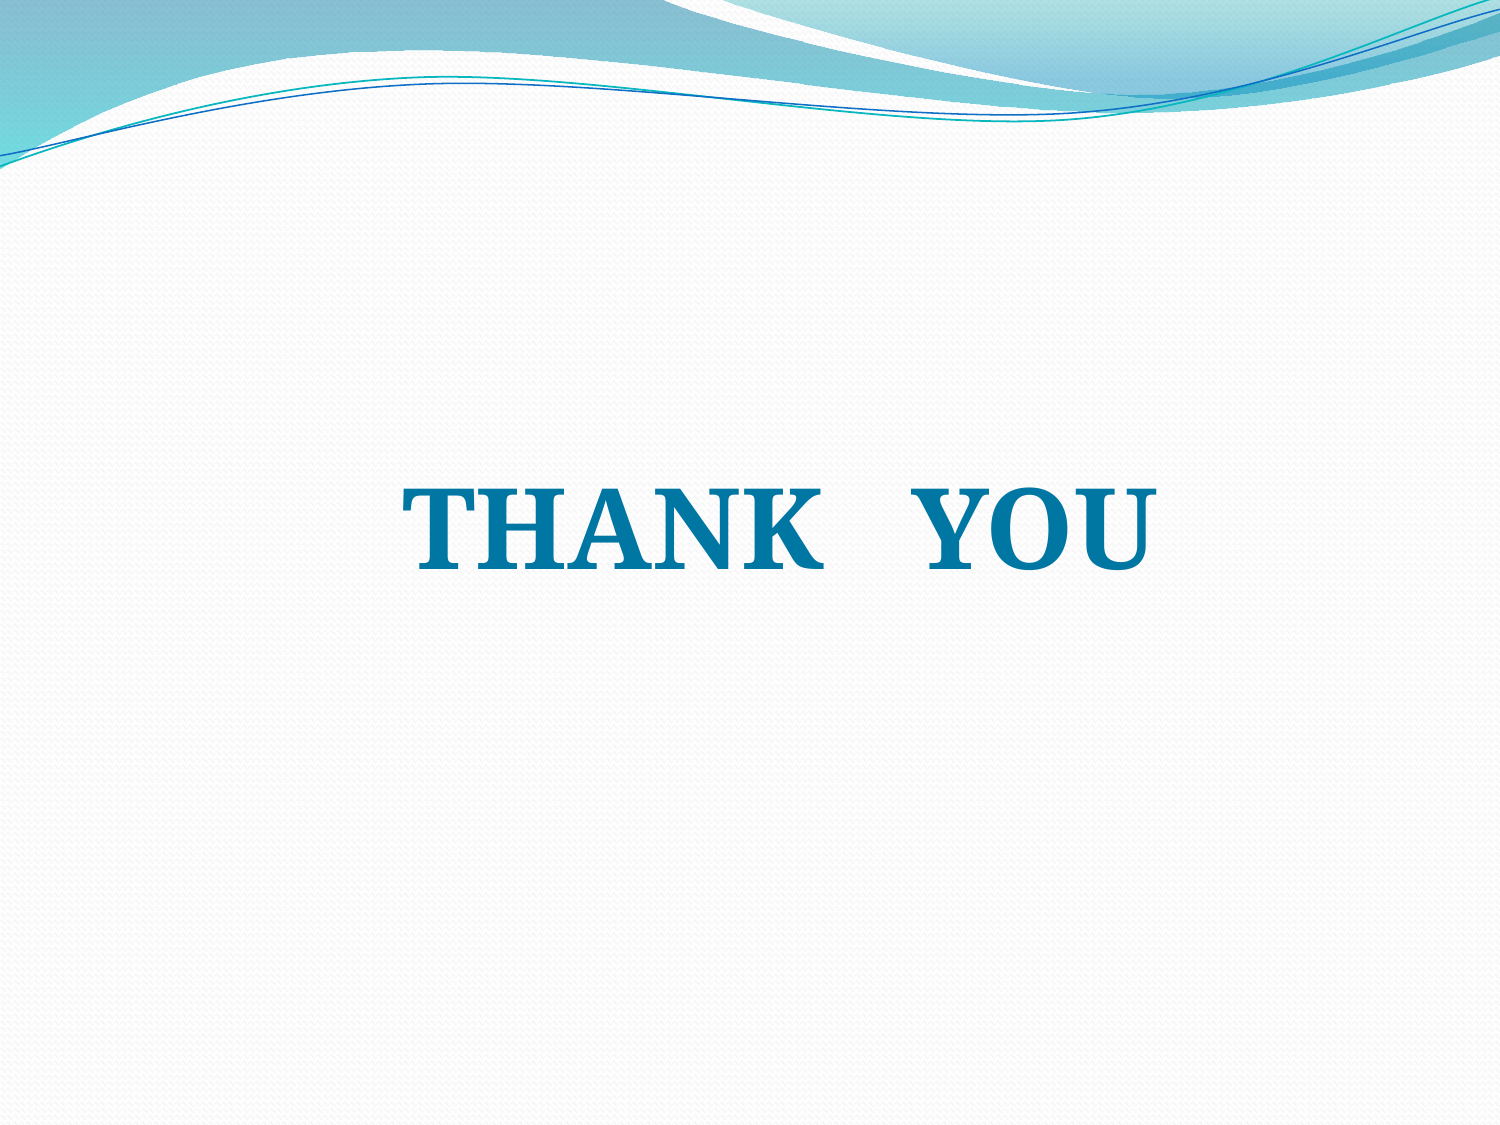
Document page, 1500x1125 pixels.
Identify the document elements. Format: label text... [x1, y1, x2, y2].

text_box THANK YOU [387, 449, 1263, 600]
